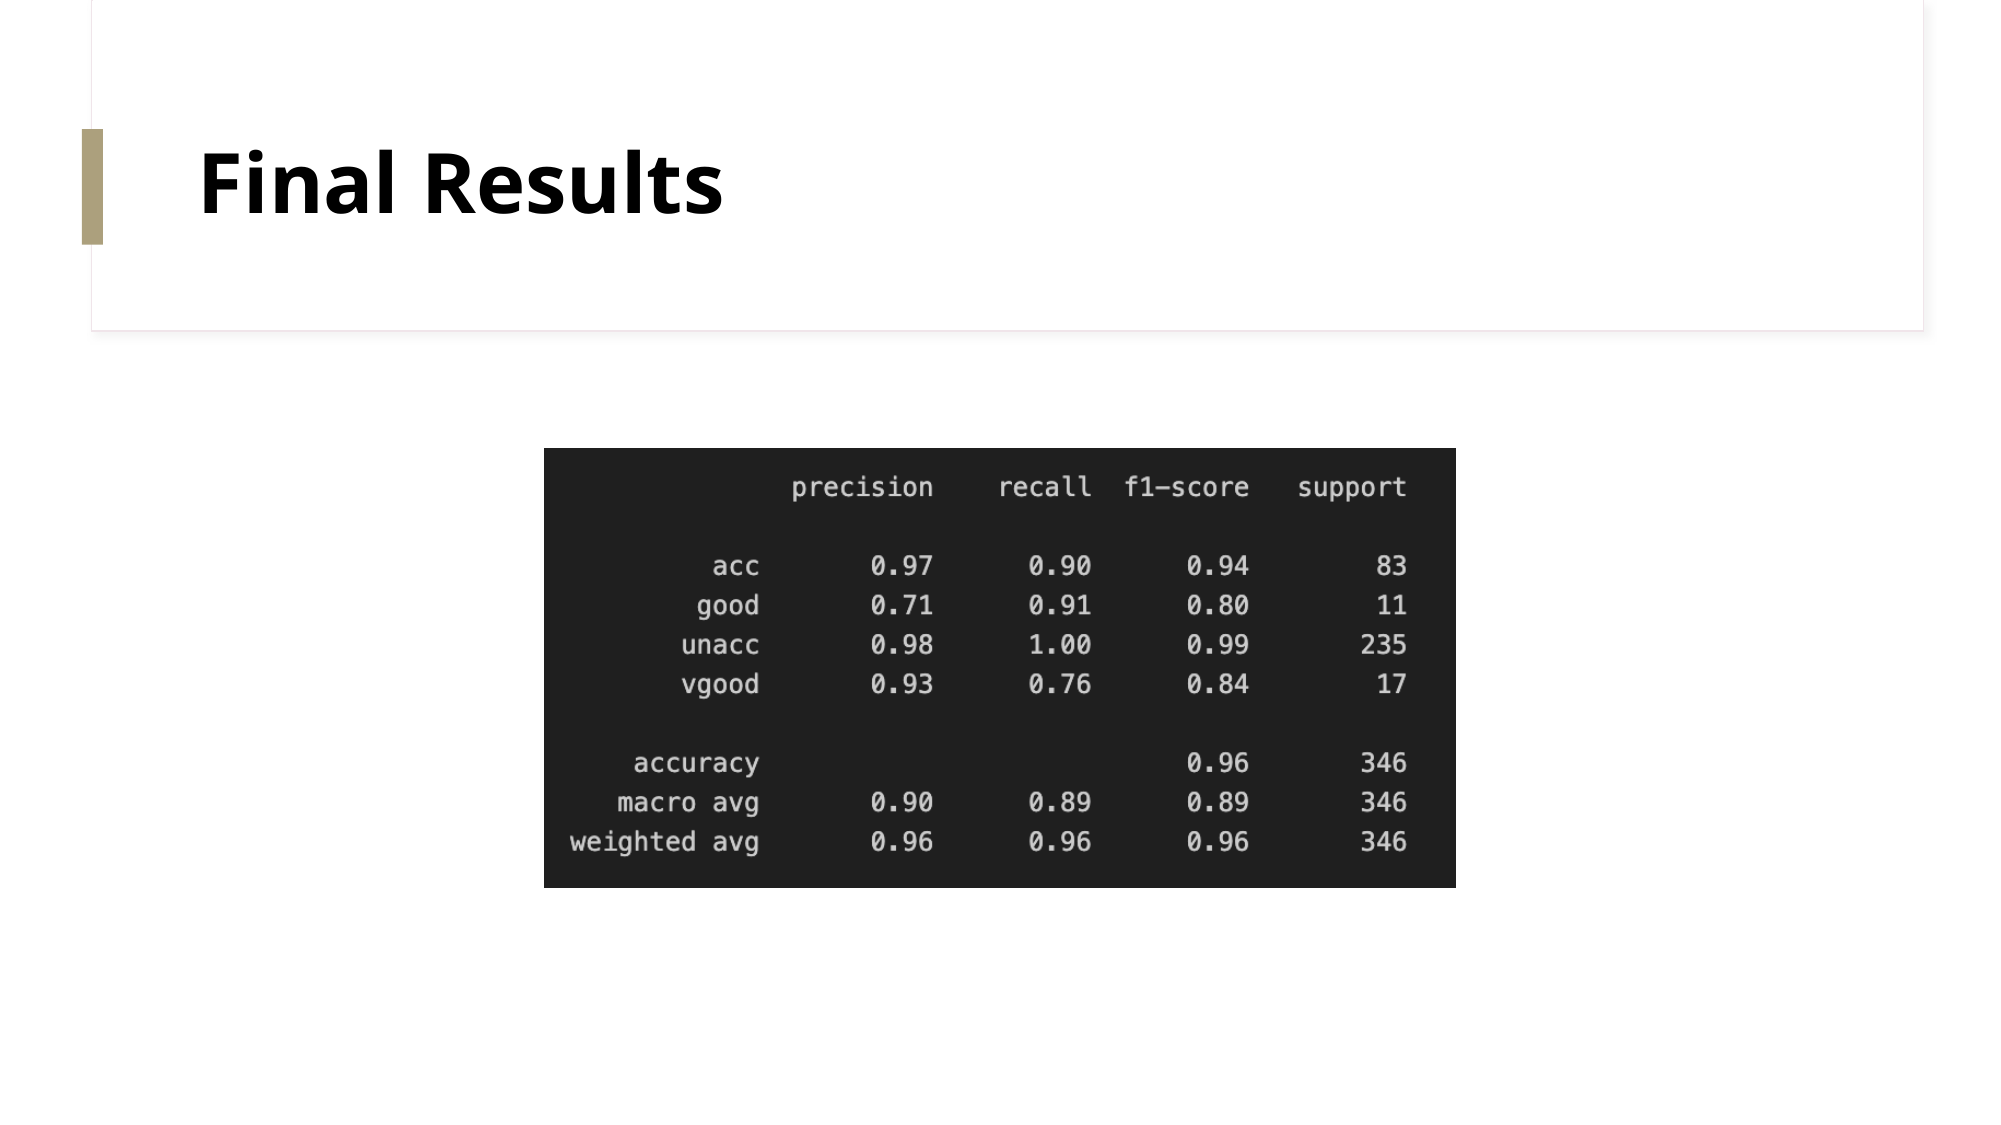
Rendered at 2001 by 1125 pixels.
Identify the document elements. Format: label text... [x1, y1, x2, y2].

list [544, 448, 1456, 888]
title Final Results [183, 90, 1851, 284]
